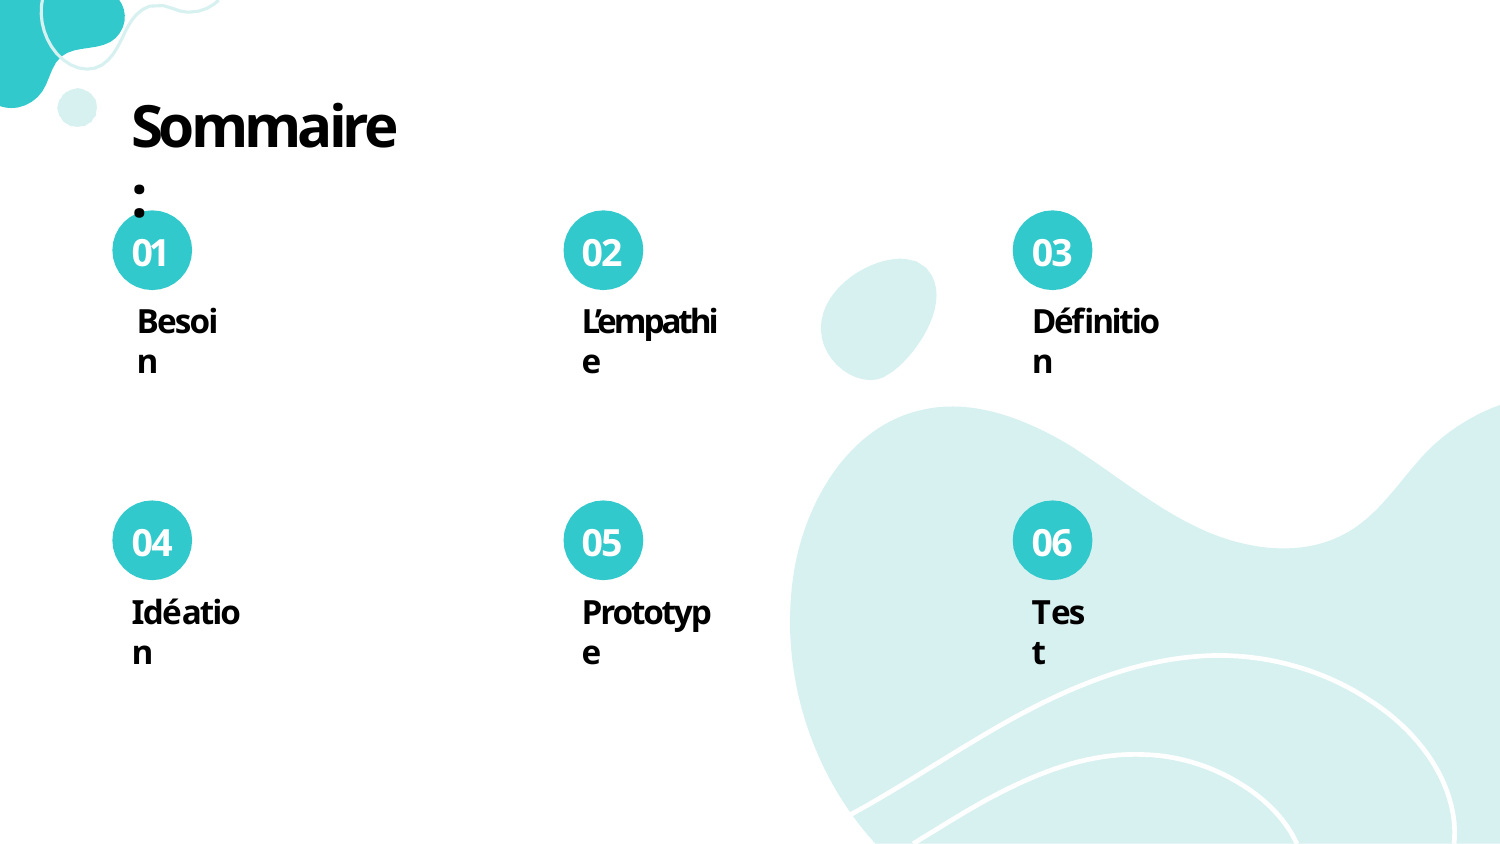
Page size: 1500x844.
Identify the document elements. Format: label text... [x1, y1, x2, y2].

title Sommaire : [128, 86, 404, 230]
text_box 03 Déﬁnition [1029, 226, 1167, 381]
text_box 05 Prototype [579, 517, 719, 671]
text_box [820, 258, 937, 381]
text_box [112, 500, 185, 573]
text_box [0, 0, 221, 129]
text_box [788, 404, 1500, 844]
text_box 02 L’empathie [579, 226, 733, 381]
text_box 04 Idéation [129, 517, 246, 671]
text_box [563, 210, 635, 282]
text_box [1012, 210, 1085, 283]
text_box [112, 218, 129, 283]
text_box [563, 500, 636, 572]
text_box 01 Besoin [129, 226, 231, 381]
